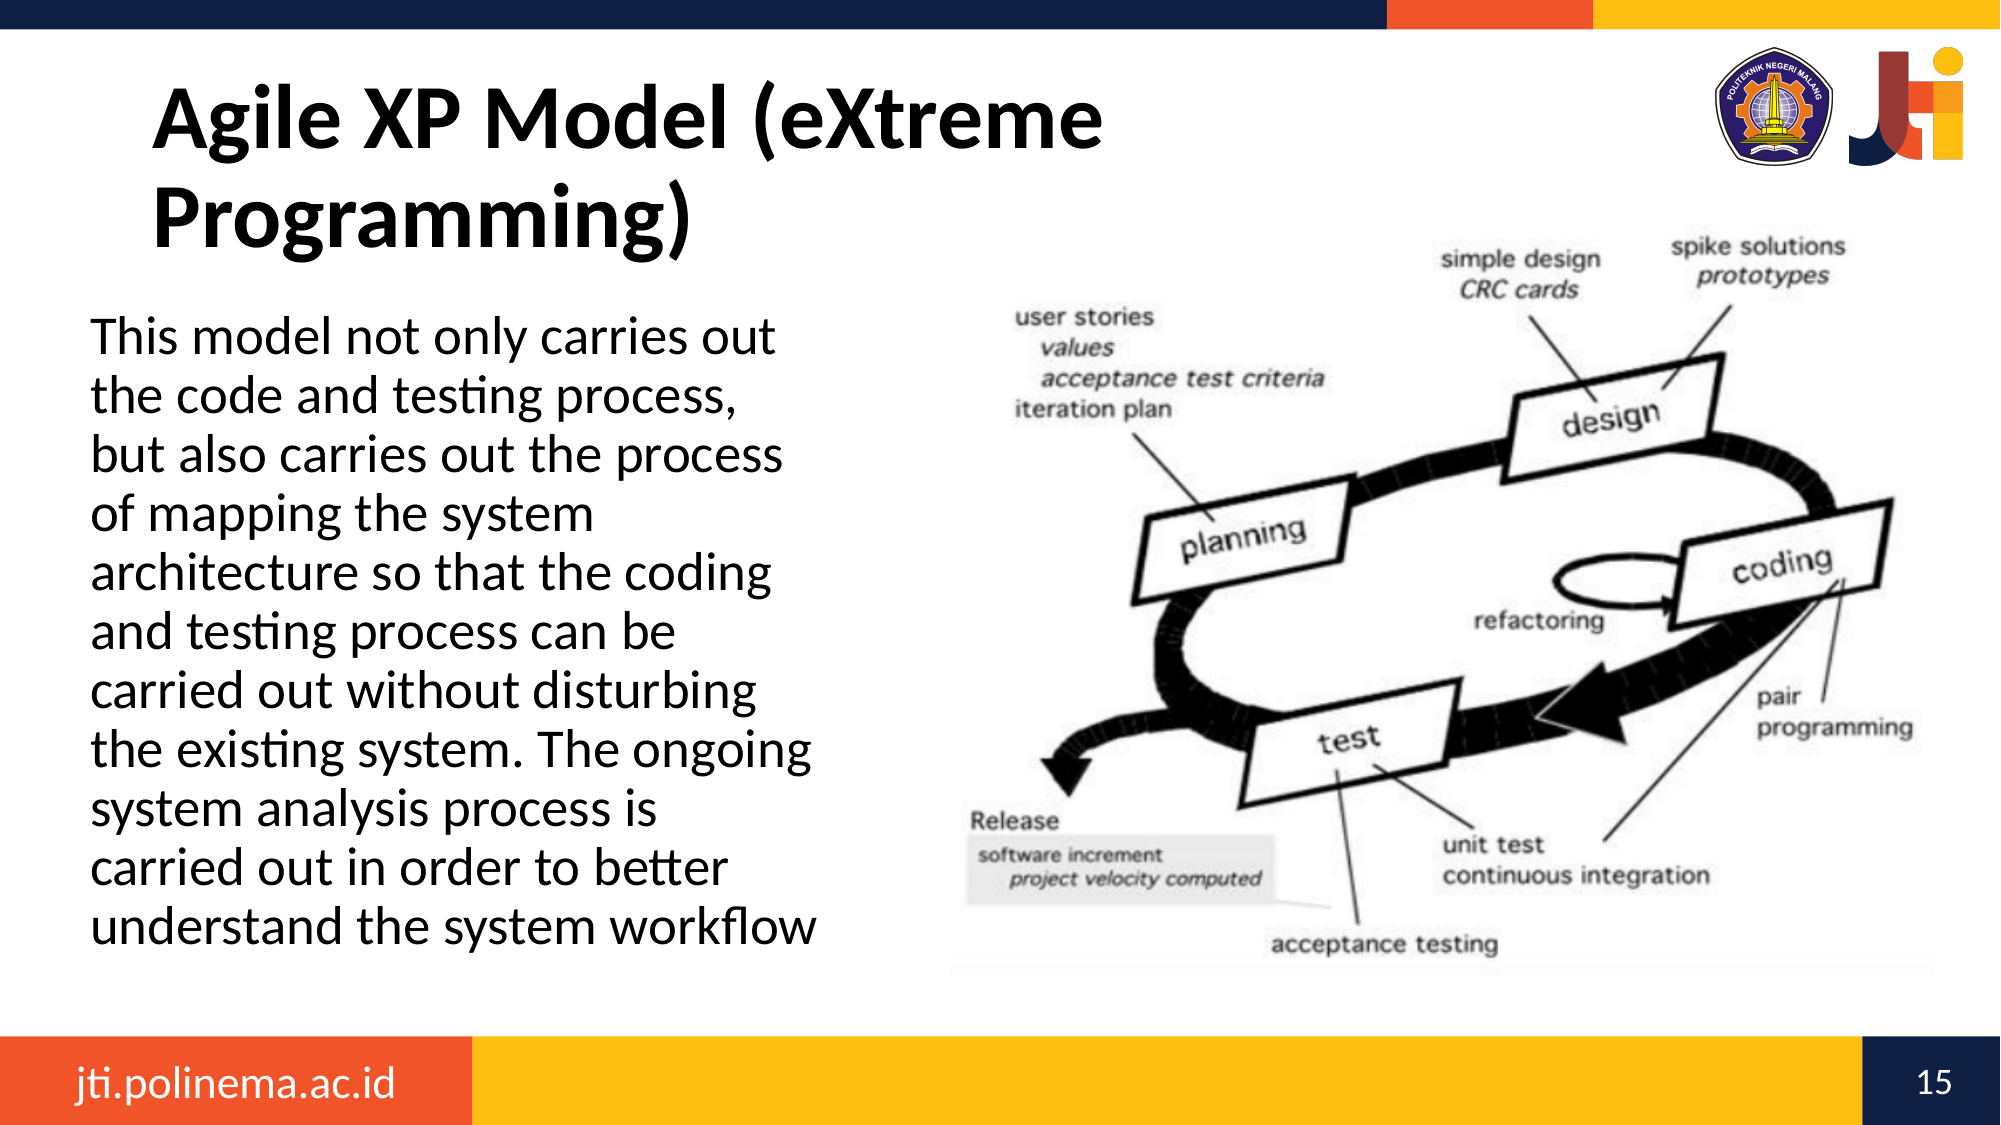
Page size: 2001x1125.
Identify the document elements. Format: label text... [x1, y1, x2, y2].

title Agile XP Model (eXtreme Programming) [137, 59, 1673, 278]
list This model not only carries out the code and testing process, but also carries out the process of mapping the system architecture so that the coding and testing process can be carried out without disturbing the existing system. The ongoing system analysis process is carried out in order to better understand the system workflow [75, 299, 840, 1014]
picture [1715, 47, 1833, 166]
slide_number 15 [1888, 1049, 1980, 1110]
picture [948, 224, 1935, 976]
picture [1849, 47, 1963, 166]
